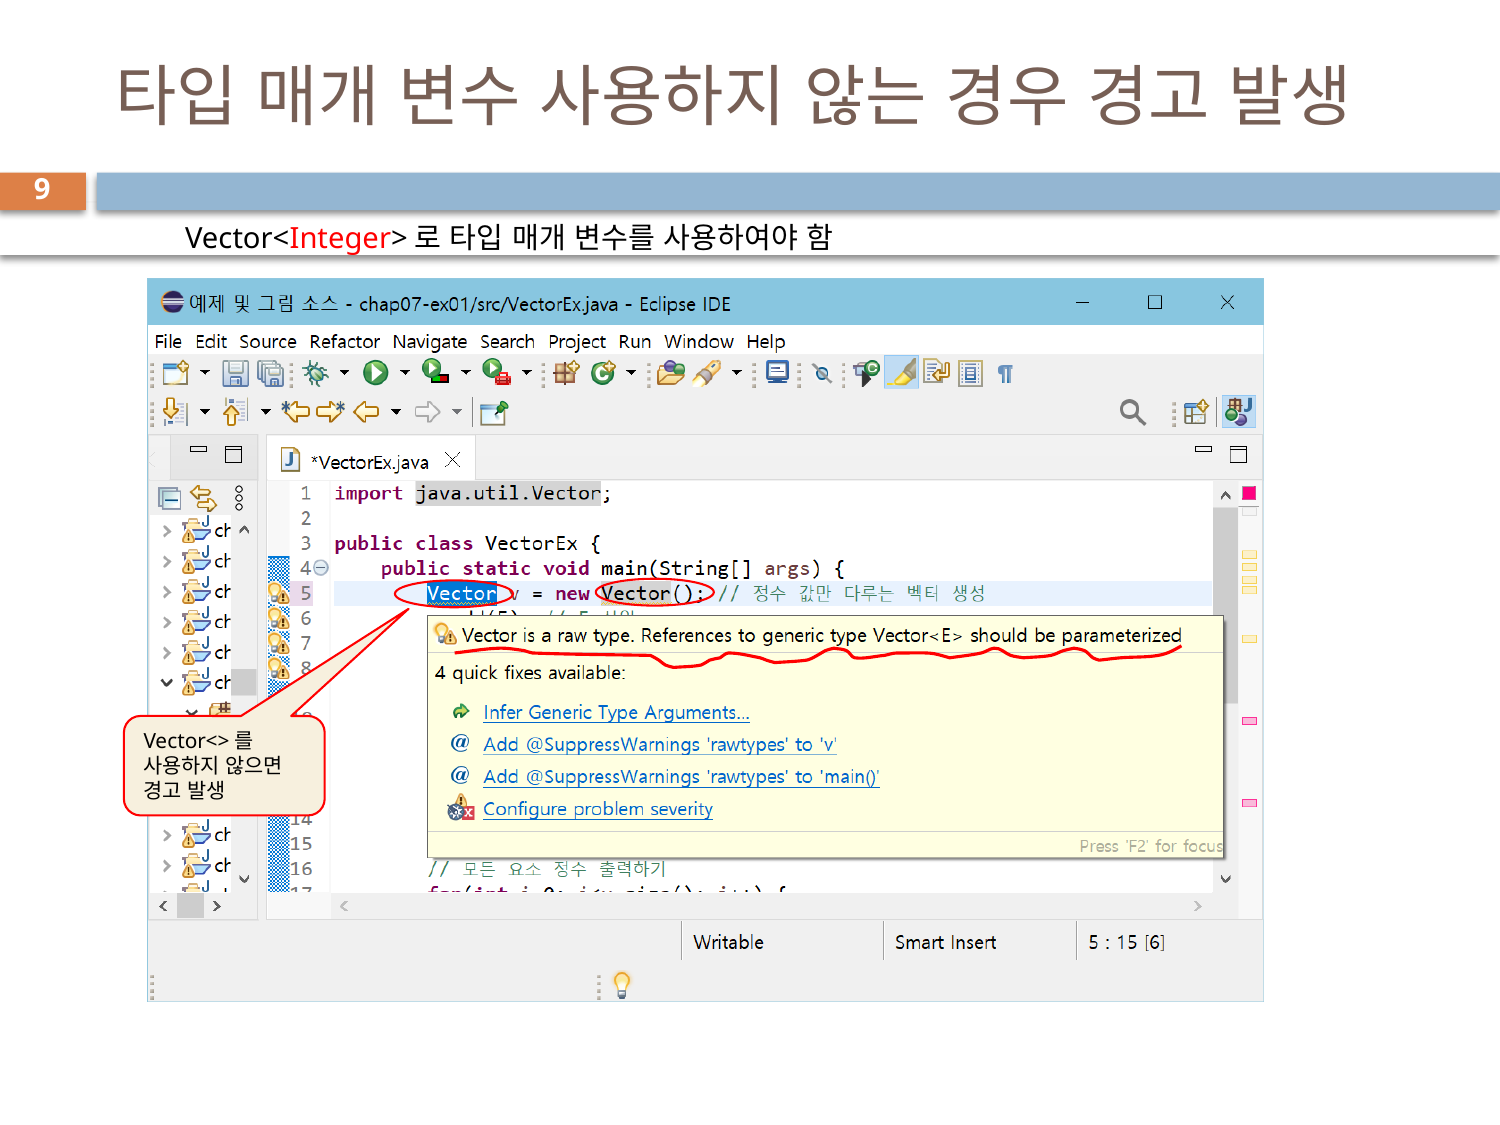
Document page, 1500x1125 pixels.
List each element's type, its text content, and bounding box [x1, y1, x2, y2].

text_box Vector<>를 사용하지 않으면 경고 발생 [122, 714, 141, 817]
text_box Vector<Integer>로 타입 매개 변수를 사용하여야 함 [170, 212, 850, 262]
title 타입 매개 변수 사용하지 않는 경우 경고 발생 [100, 37, 1438, 149]
slide_number 9 [0, 170, 87, 211]
picture [147, 278, 1264, 1002]
